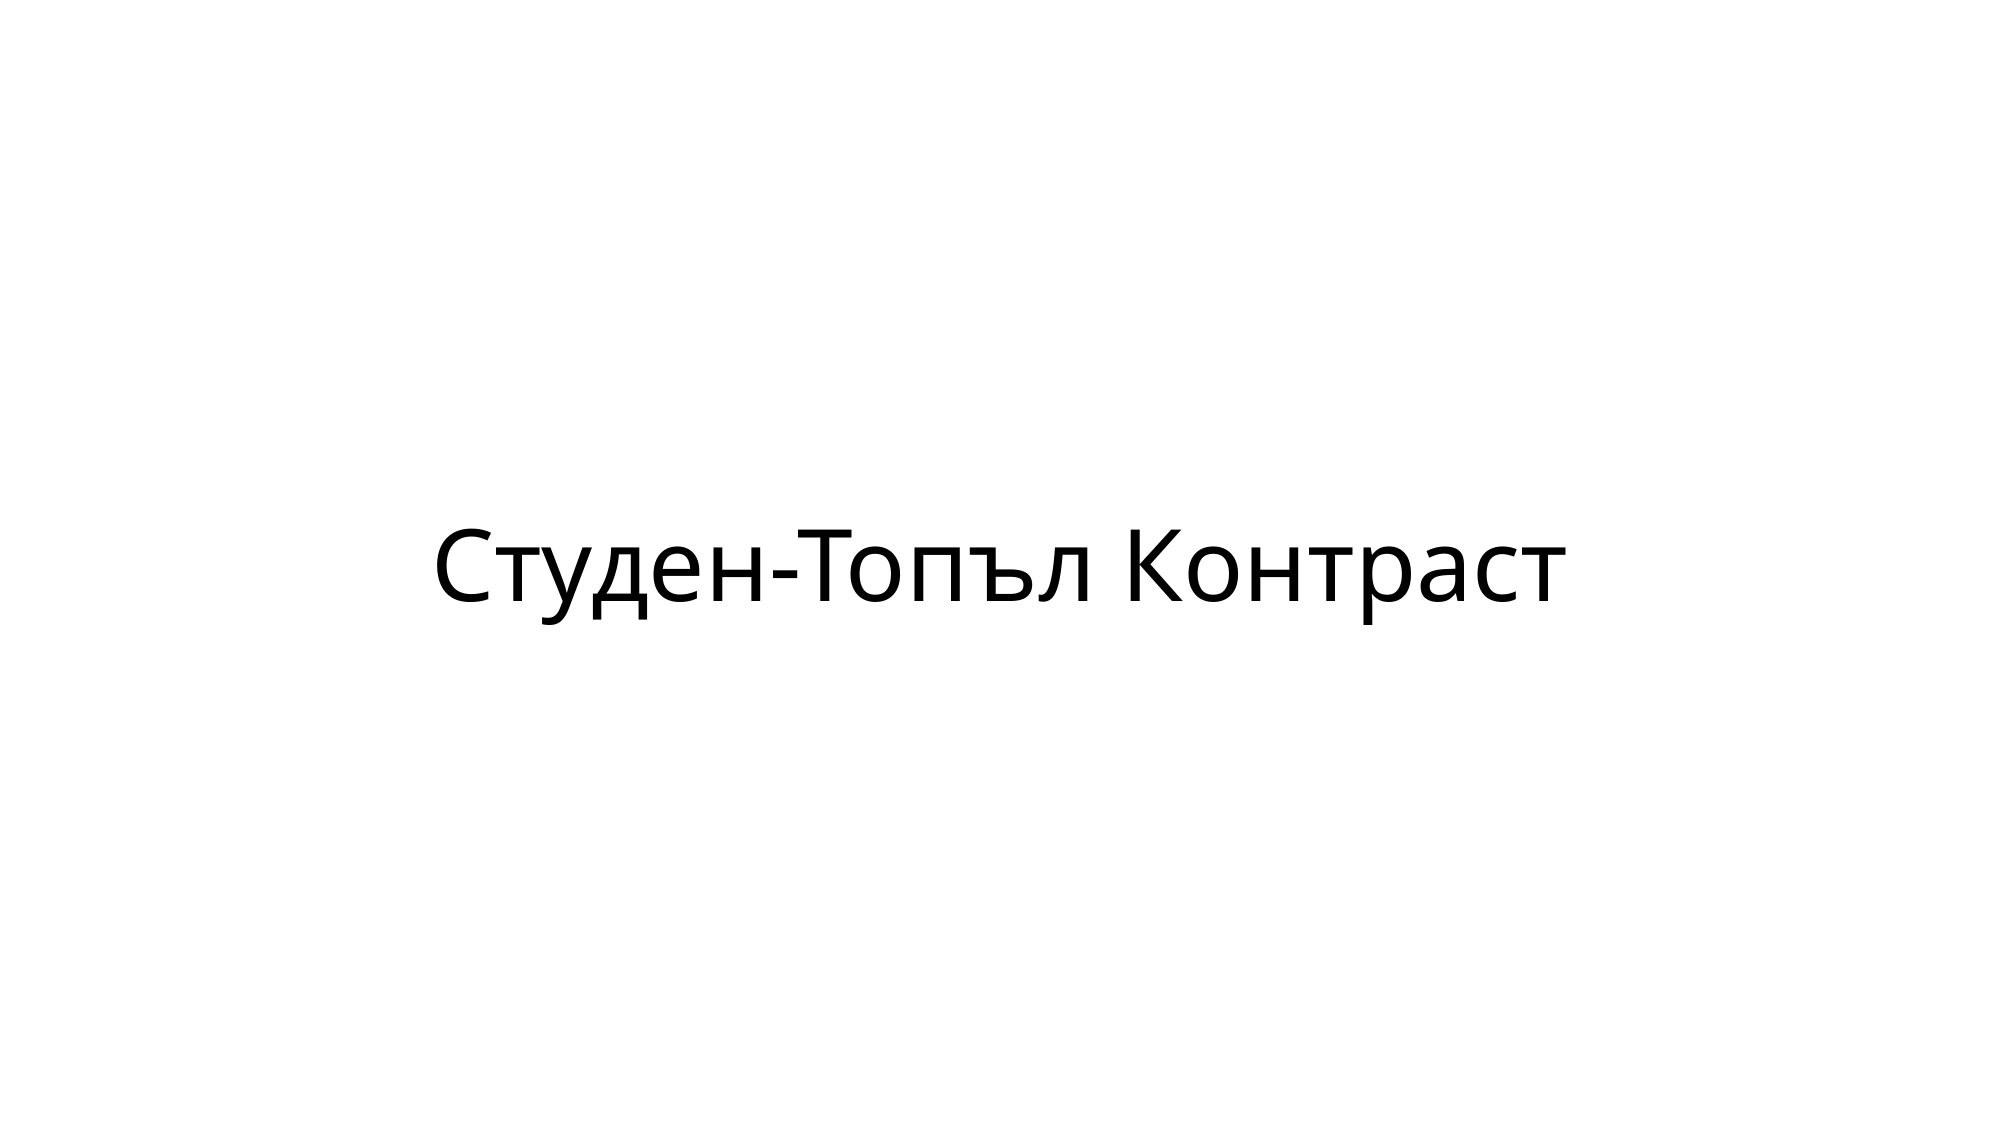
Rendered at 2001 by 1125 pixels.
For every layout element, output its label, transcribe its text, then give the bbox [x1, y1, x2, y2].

text_box Студен-Топъл Контраст [227, 494, 1773, 629]
